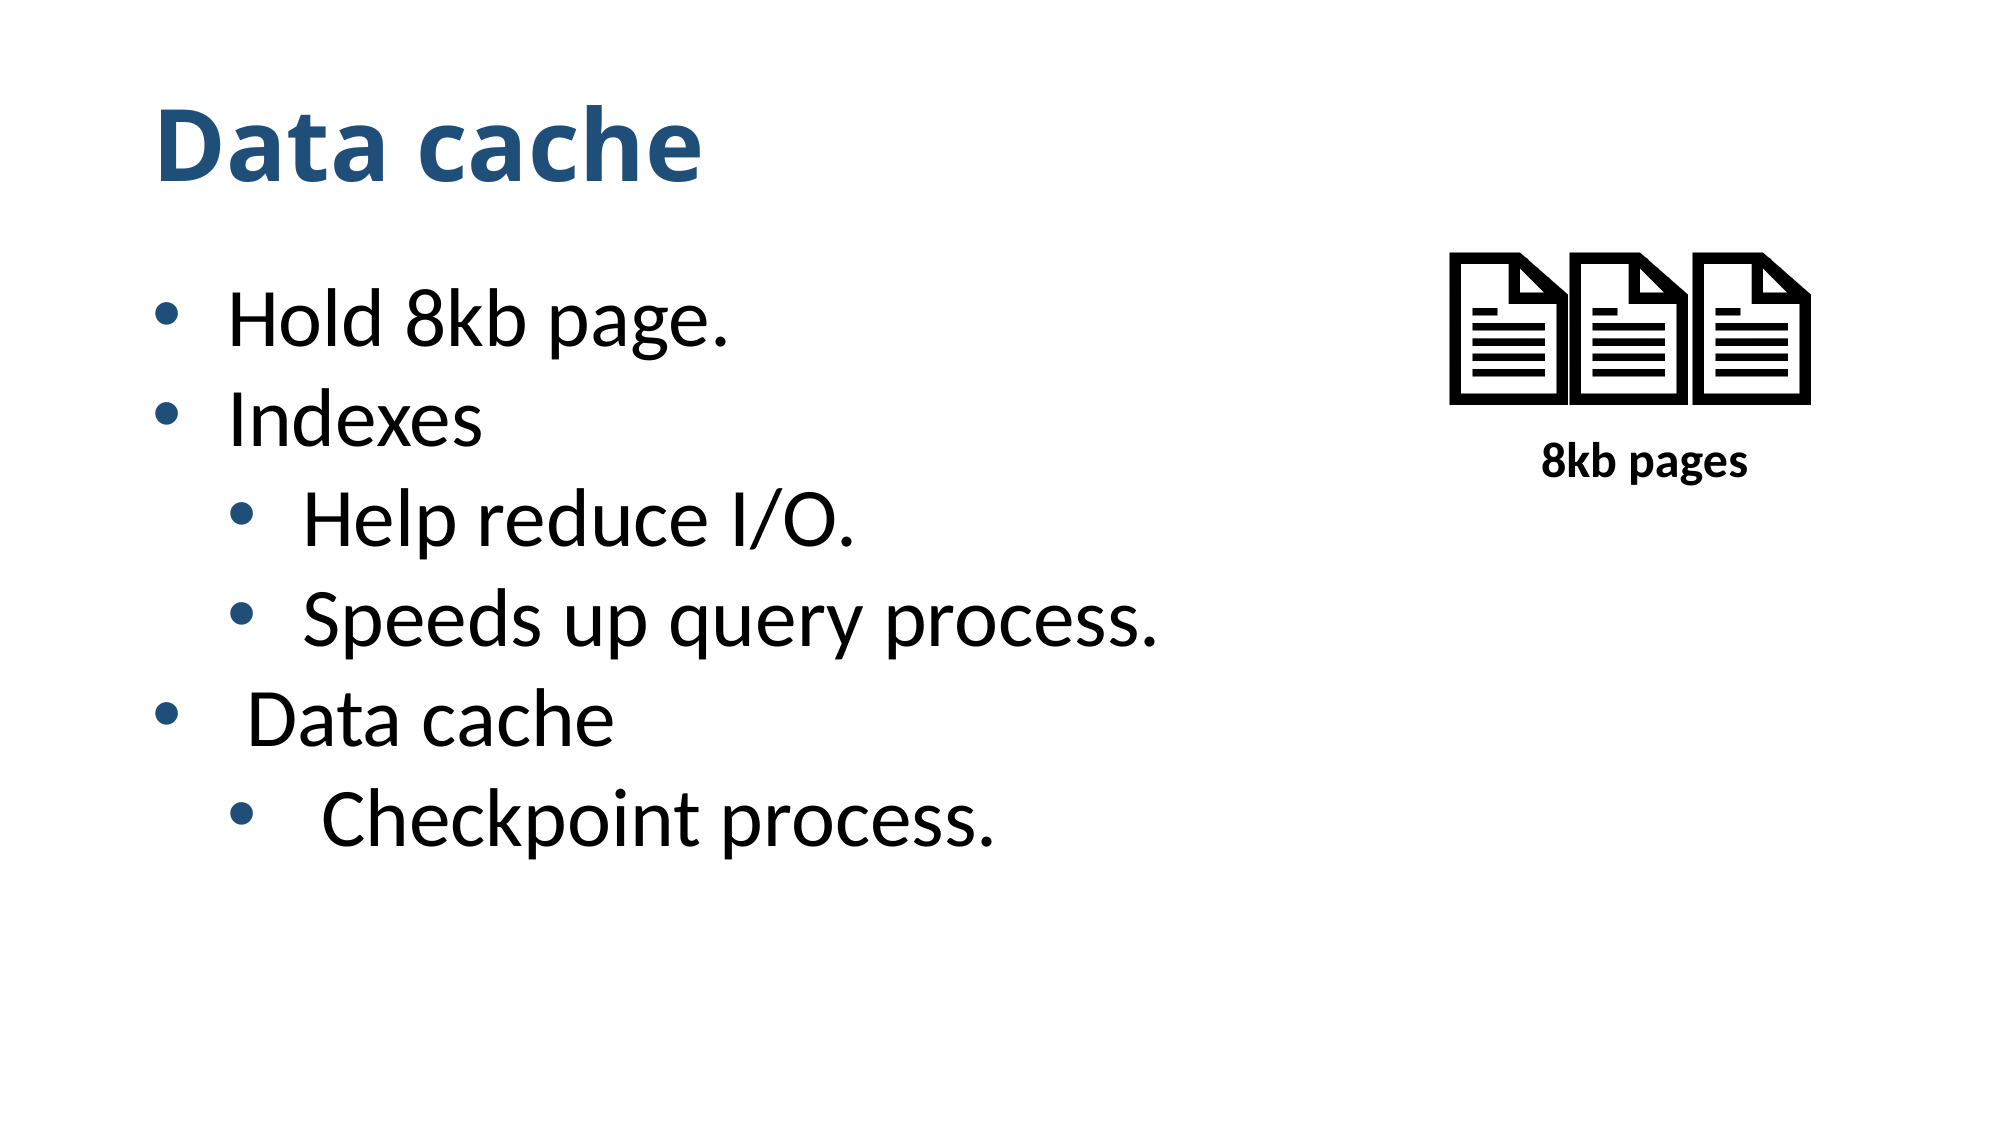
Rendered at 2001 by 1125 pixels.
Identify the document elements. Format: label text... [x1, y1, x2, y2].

text_box Hold 8kb page. Indexes Help reduce I/O. Speeds up query process. Data cache Checkpoint process. [137, 255, 1258, 1041]
picture [1417, 237, 1600, 420]
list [1600, 237, 1660, 420]
title Data cache [137, 59, 1863, 238]
text_box 8kb pages [1446, 420, 1843, 495]
picture [1660, 237, 1843, 420]
